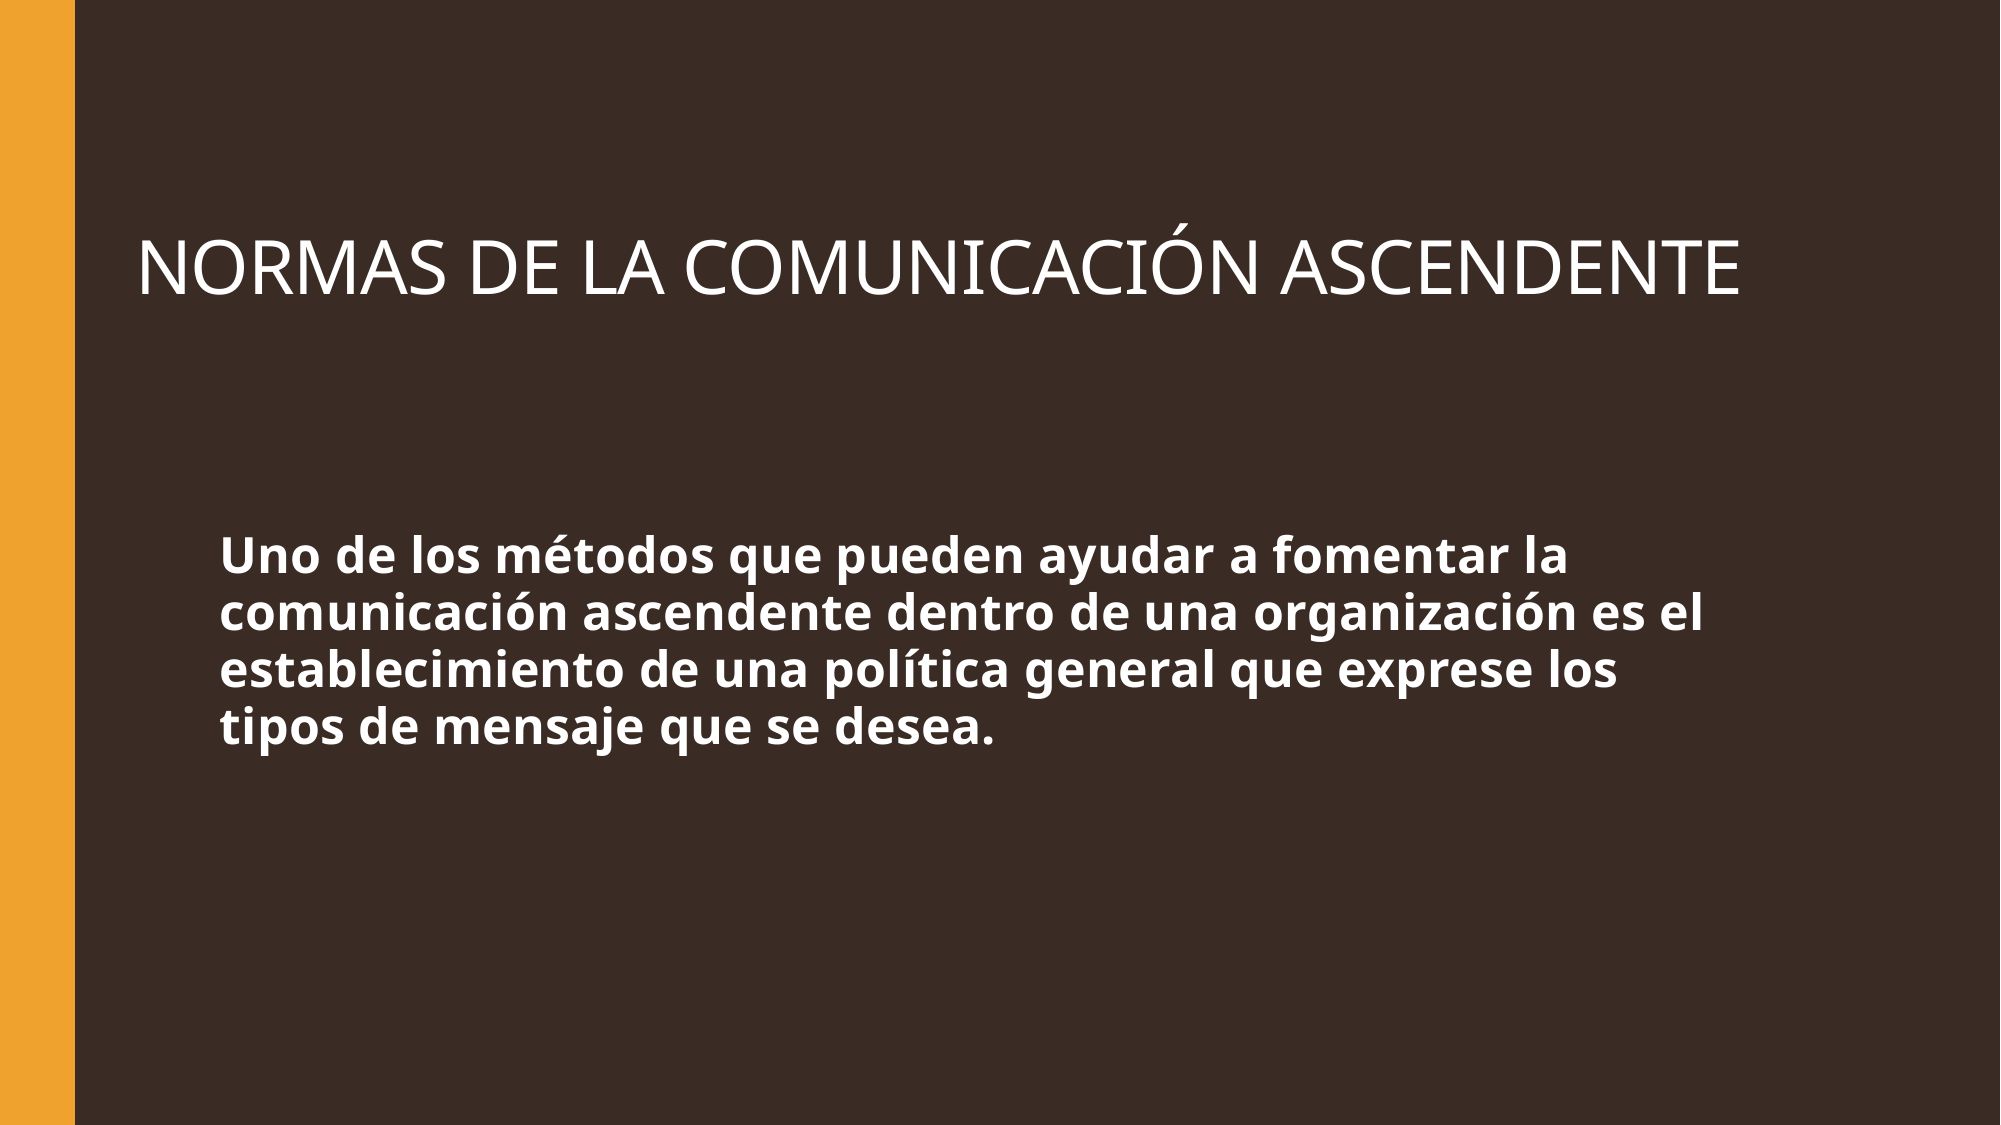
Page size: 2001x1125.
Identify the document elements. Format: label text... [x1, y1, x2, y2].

title NORMAS DE LA COMUNICACIÓN ASCENDENTE [120, 107, 1959, 318]
subtitle Uno de los métodos que pueden ayudar a fomentar la comunicación ascendente dentro de una organización es el establecimiento de una política general que exprese los tipos de mensaje que se desea. [204, 520, 1750, 798]
